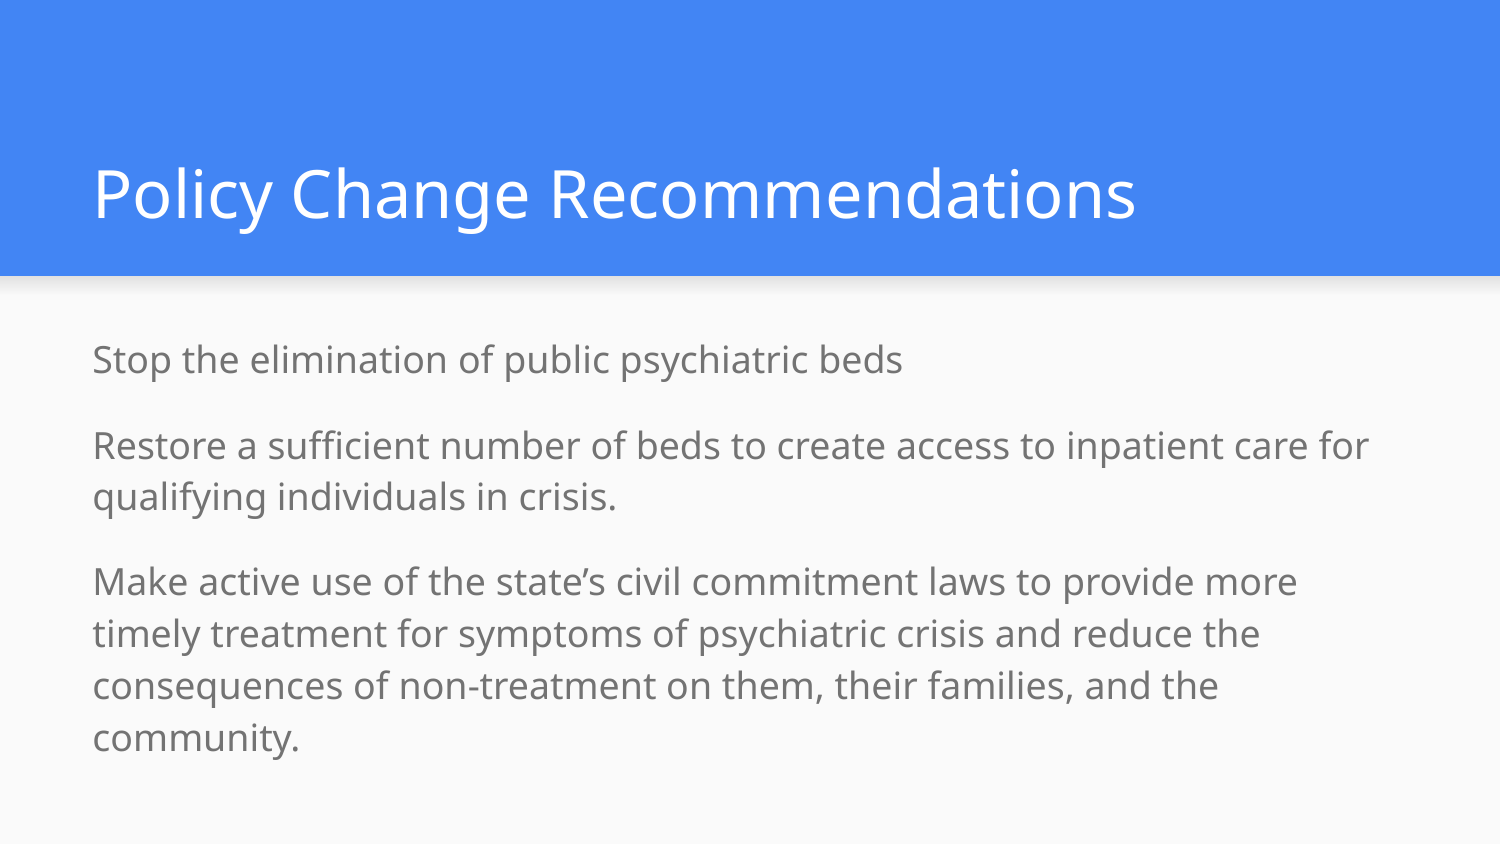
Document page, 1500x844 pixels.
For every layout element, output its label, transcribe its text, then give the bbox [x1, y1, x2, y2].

list Stop the elimination of public psychiatric beds Restore a sufficient number of beds to create access to inpatient care for qualifying individuals in crisis. Make active use of the state’s civil commitment laws to provide more timely treatment for symptoms of psychiatric crisis and reduce the consequences of non-treatment on them, their families, and the community. [77, 314, 1427, 760]
title Policy Change Recommendations [77, 121, 1427, 248]
